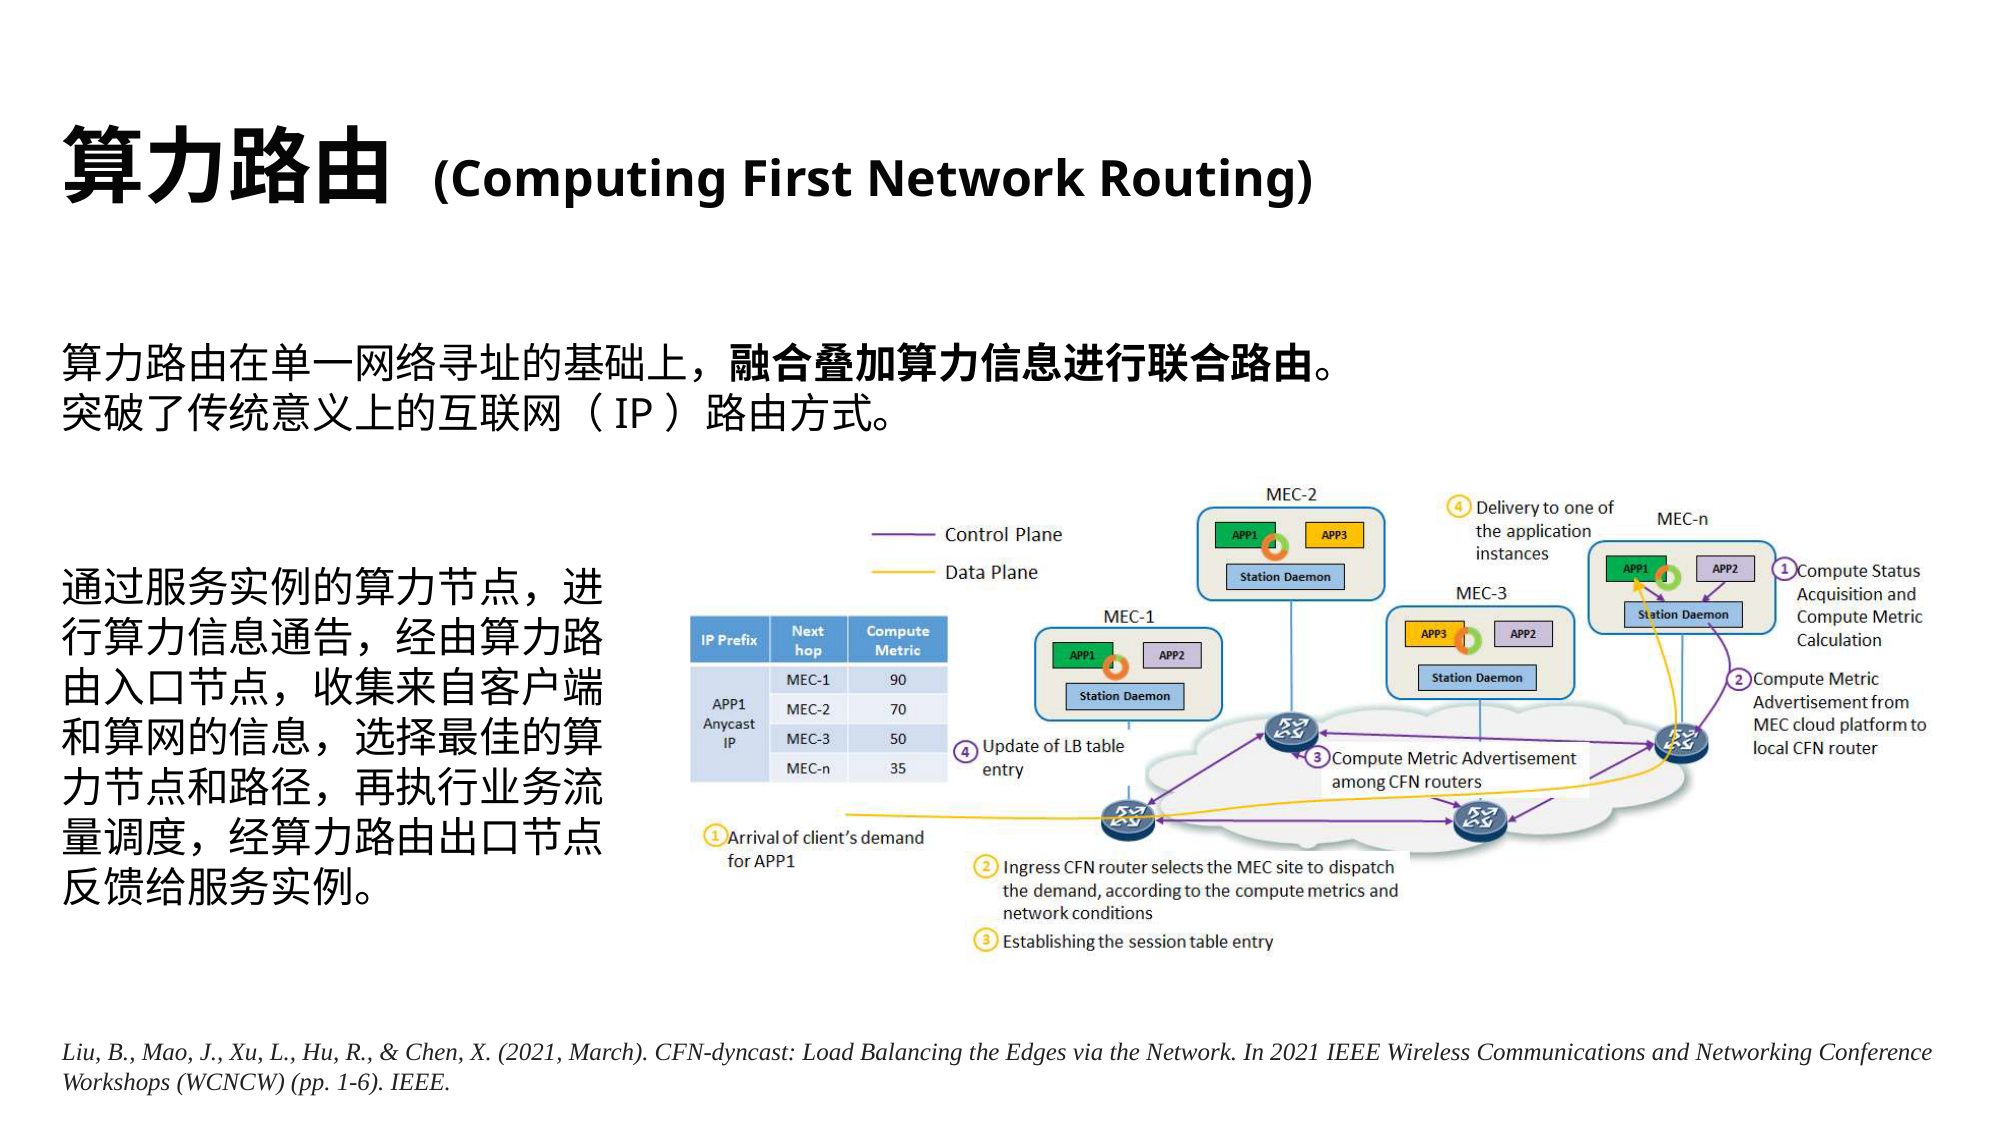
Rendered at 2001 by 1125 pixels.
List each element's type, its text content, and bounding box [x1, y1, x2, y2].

text_box 算力路由 (Computing First Network Routing) [47, 105, 1438, 221]
text_box 通过服务实例的算力节点，进行算力信息通告，经由算力路由入口节点，收集来自客户端和算网的信息，选择最佳的算力节点和路径，再执行业务流量调度，经算力路由出口节点反馈给服务实例。 [47, 553, 634, 919]
text_box 算力路由在单一网络寻址的基础上，融合叠加算力信息进行联合路由。 突破了传统意义上的互联网（IP）路由方式。 [47, 329, 1387, 445]
picture [689, 476, 1944, 964]
text_box Liu, B., Mao, J., Xu, L., Hu, R., & Chen, X. (2021, March). CFN-dyncast: Load Balancing the Edges via the Network. In 2021 IEEE Wireless Communications and Networking Conference Workshops (WCNCW) (pp. 1-6). IEEE. [47, 1027, 1974, 1103]
